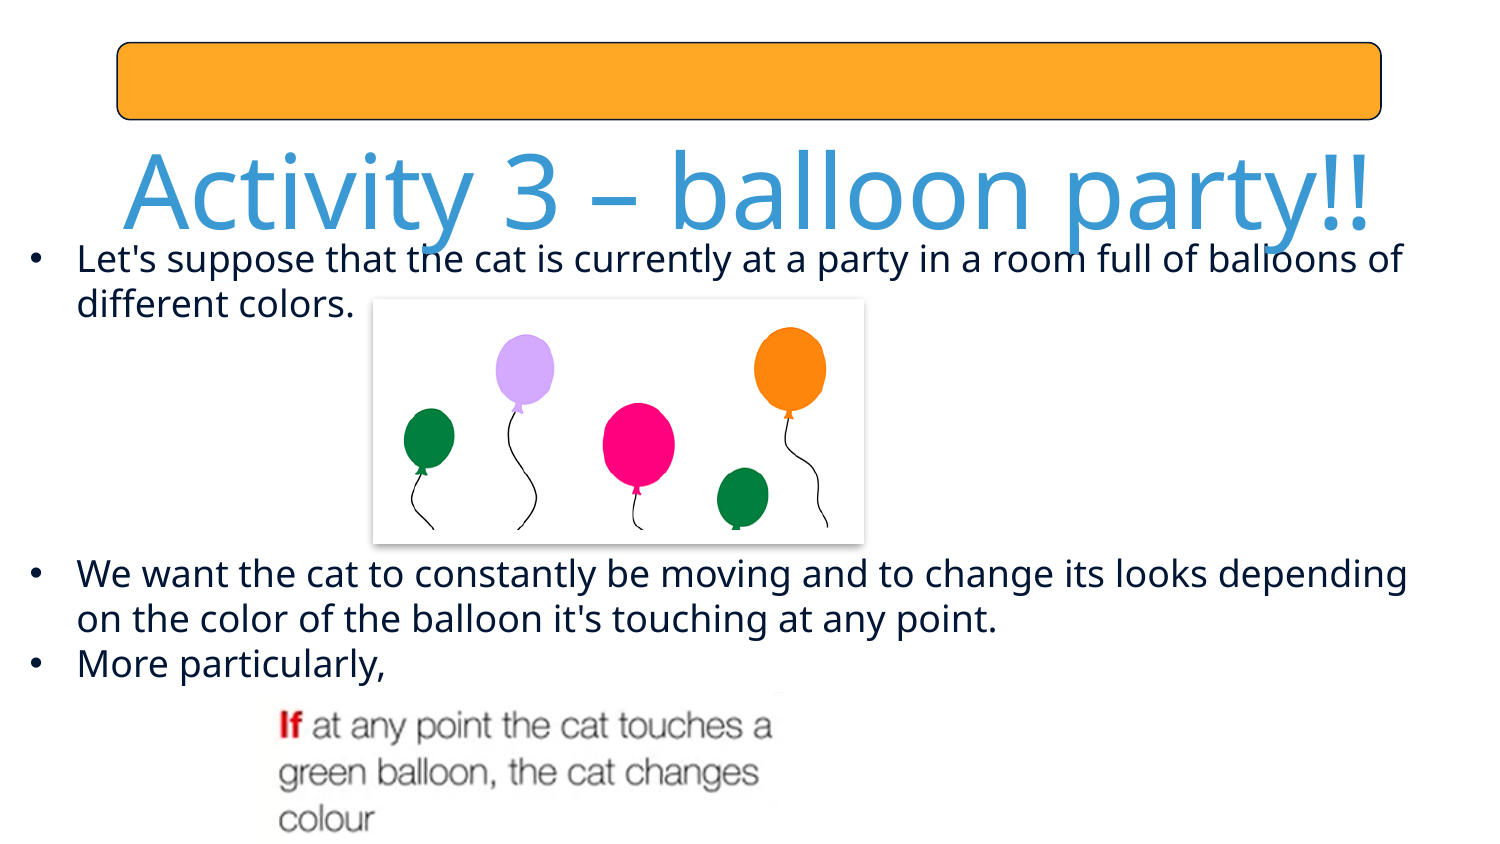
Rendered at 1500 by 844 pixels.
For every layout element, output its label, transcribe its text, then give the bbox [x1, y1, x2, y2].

subtitle Let's suppose that the cat is currently at a party in a room full of balloons of different colors. We want the cat to constantly be moving and to change its looks depending on the color of the balloon it's touching at any point. More particularly, [29, 227, 1426, 693]
title Activity 3 – balloon party!! [117, 126, 1382, 249]
text_box [117, 42, 1382, 120]
picture [387, 313, 850, 530]
picture [257, 692, 788, 844]
